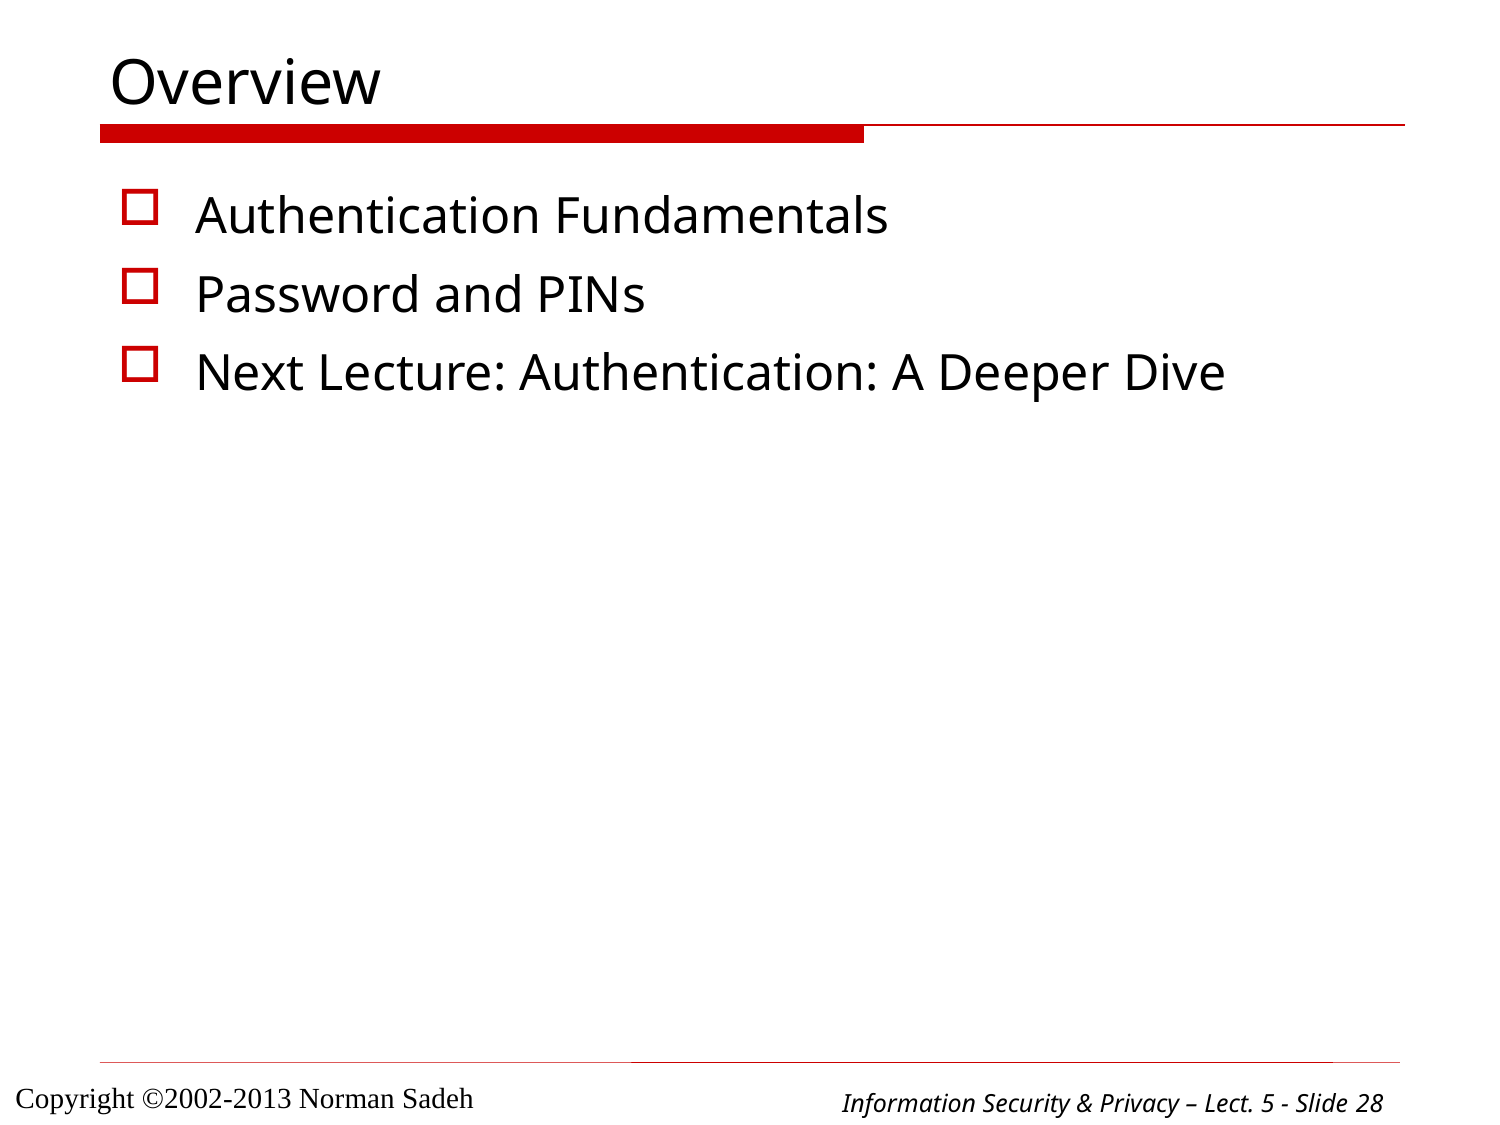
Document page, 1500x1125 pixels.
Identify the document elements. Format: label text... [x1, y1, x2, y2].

title Overview [93, 24, 1407, 126]
list Authentication Fundamentals Password and PINs Next Lecture: Authentication: A Deeper Dive [102, 170, 1379, 946]
